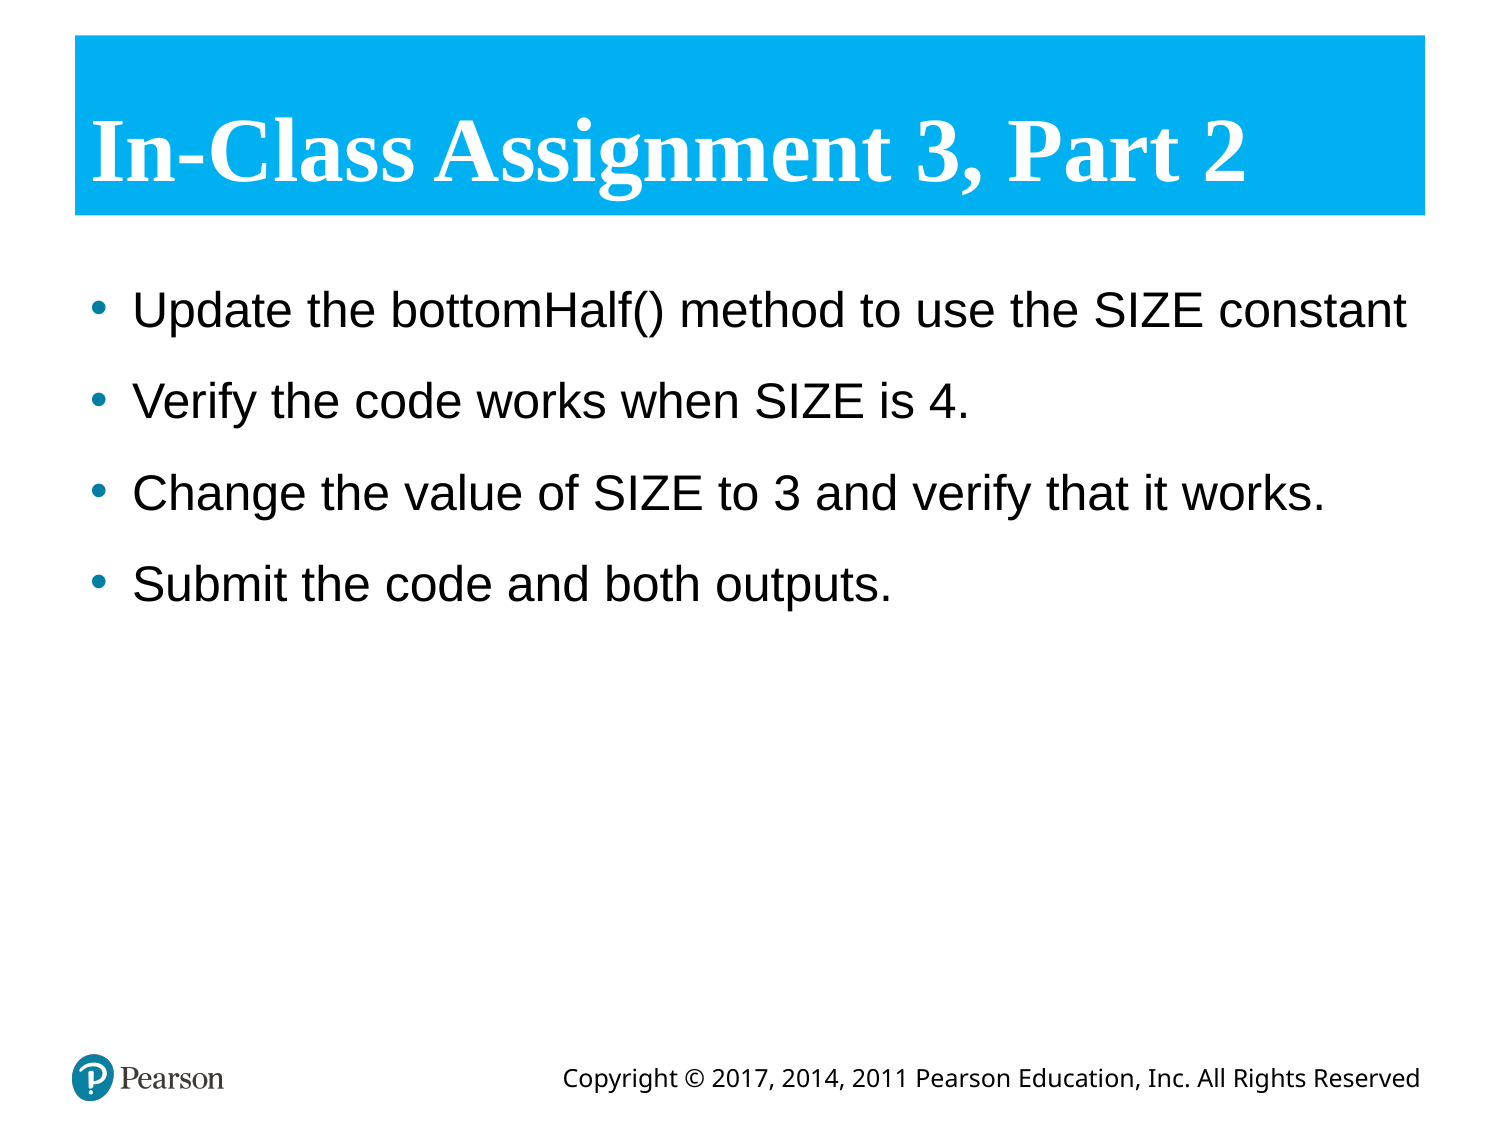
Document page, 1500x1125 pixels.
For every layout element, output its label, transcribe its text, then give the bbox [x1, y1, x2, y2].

picture [72, 1054, 88, 1070]
list Update the bottomHalf() method to use the SIZE constant Verify the code works when SIZE is 4. Change the value of SIZE to 3 and verify that it works. Submit the code and both outputs. [75, 262, 1425, 1048]
picture [80, 1063, 106, 1088]
title In-Class Assignment 3, Part 2 [75, 35, 1425, 216]
picture [72, 1087, 83, 1101]
picture [98, 1054, 224, 1101]
